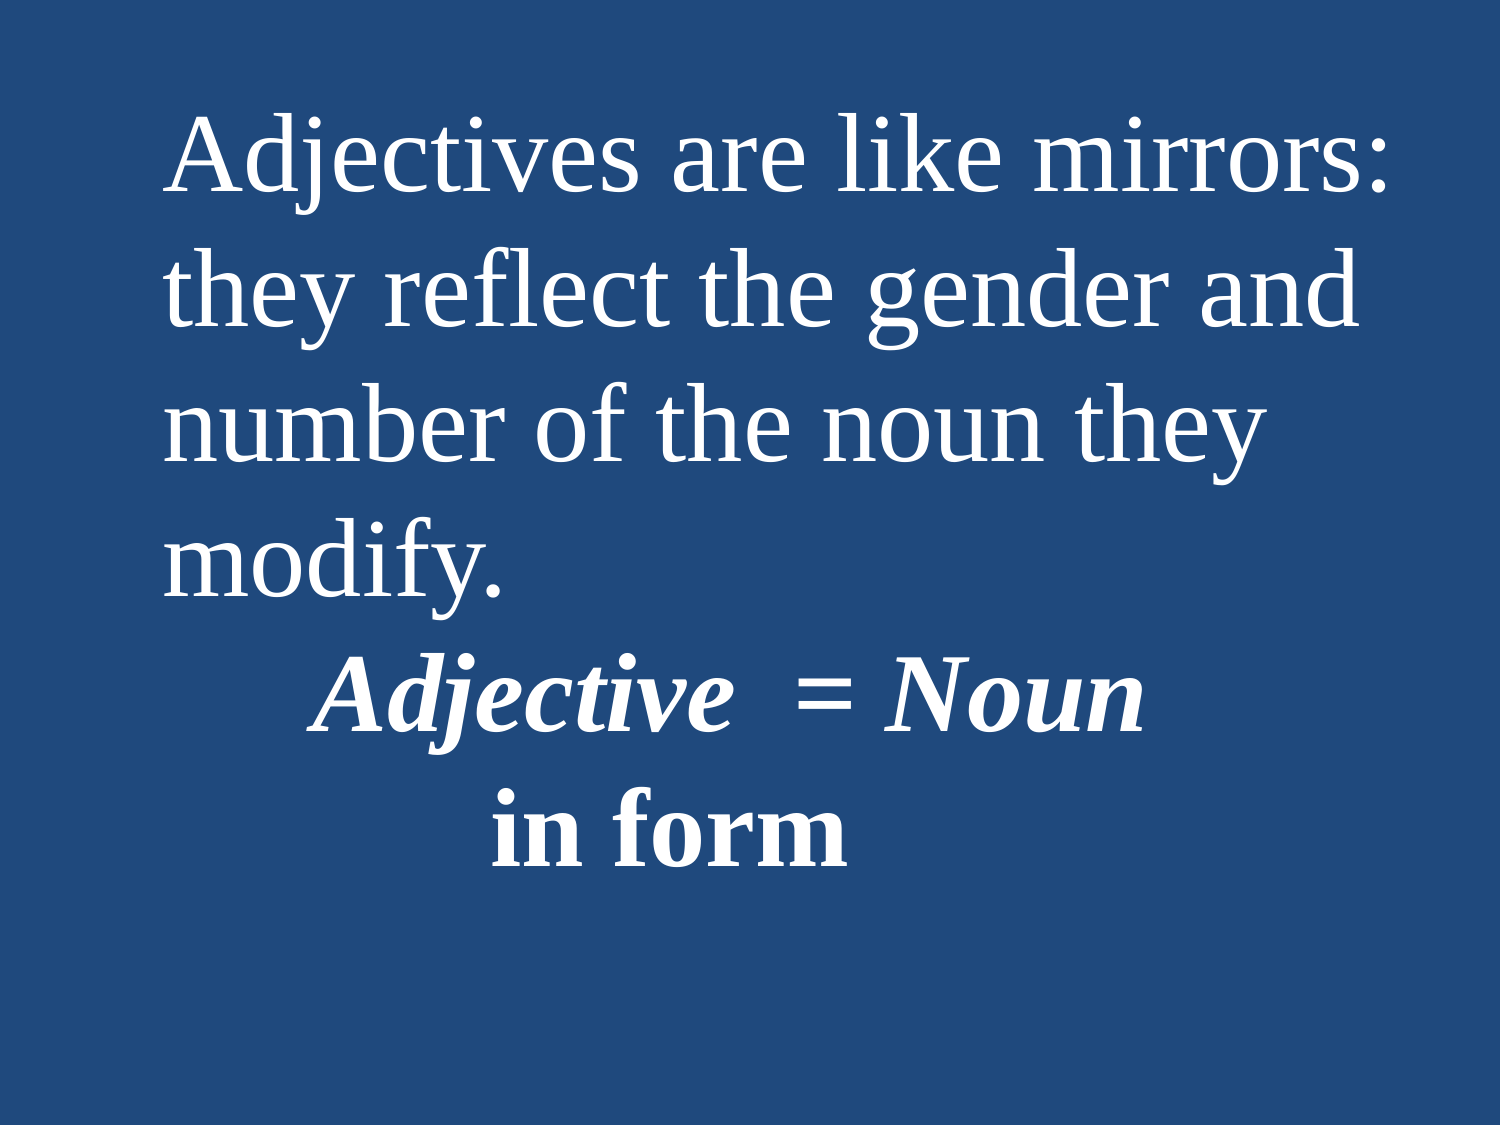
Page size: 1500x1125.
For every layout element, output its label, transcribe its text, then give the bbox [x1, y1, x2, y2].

text_box Adjectives are like mirrors: they reflect the gender and number of the noun they modify. Adjective = Noun in form [147, 71, 1412, 1125]
